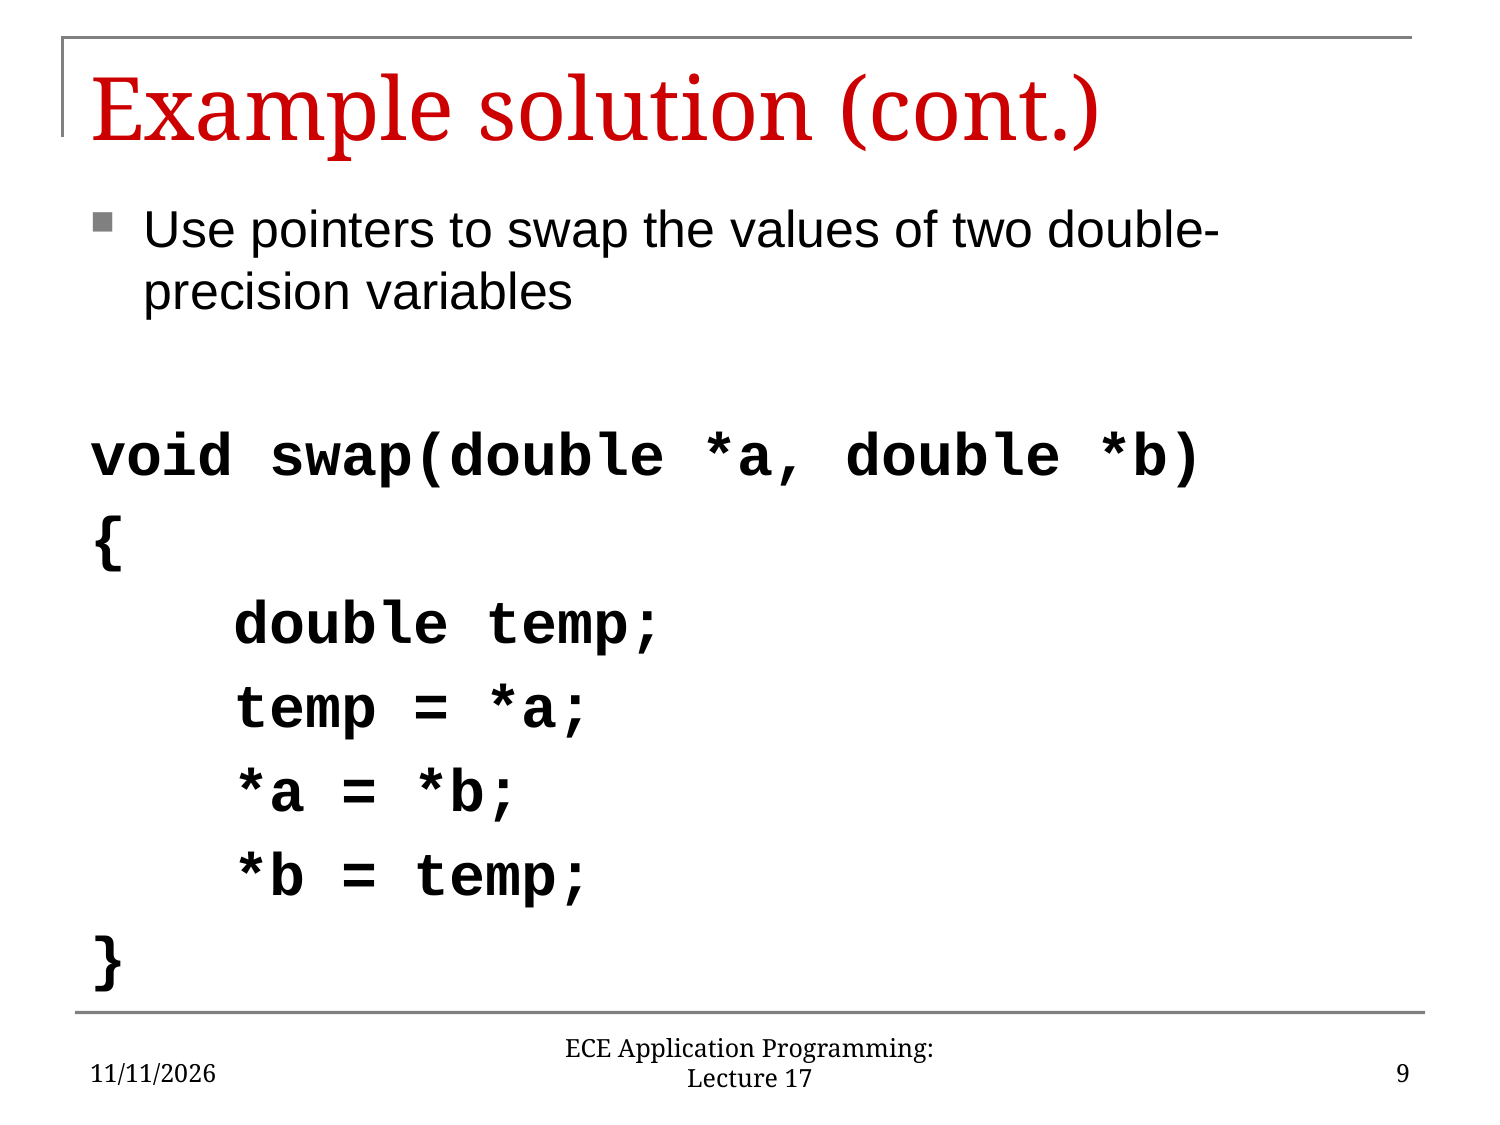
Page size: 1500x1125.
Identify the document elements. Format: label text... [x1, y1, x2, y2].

title Example solution (cont.) [75, 45, 1425, 163]
slide_number 9 [1074, 1023, 1426, 1100]
list Use pointers to swap the values of two double-precision variables void swap(double *a, double *b) { double temp; temp = *a; *a = *b; *b = temp; } [75, 187, 1425, 1006]
footer ECE Application Programming: Lecture 17 [512, 1024, 988, 1101]
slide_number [74, 1023, 426, 1100]
